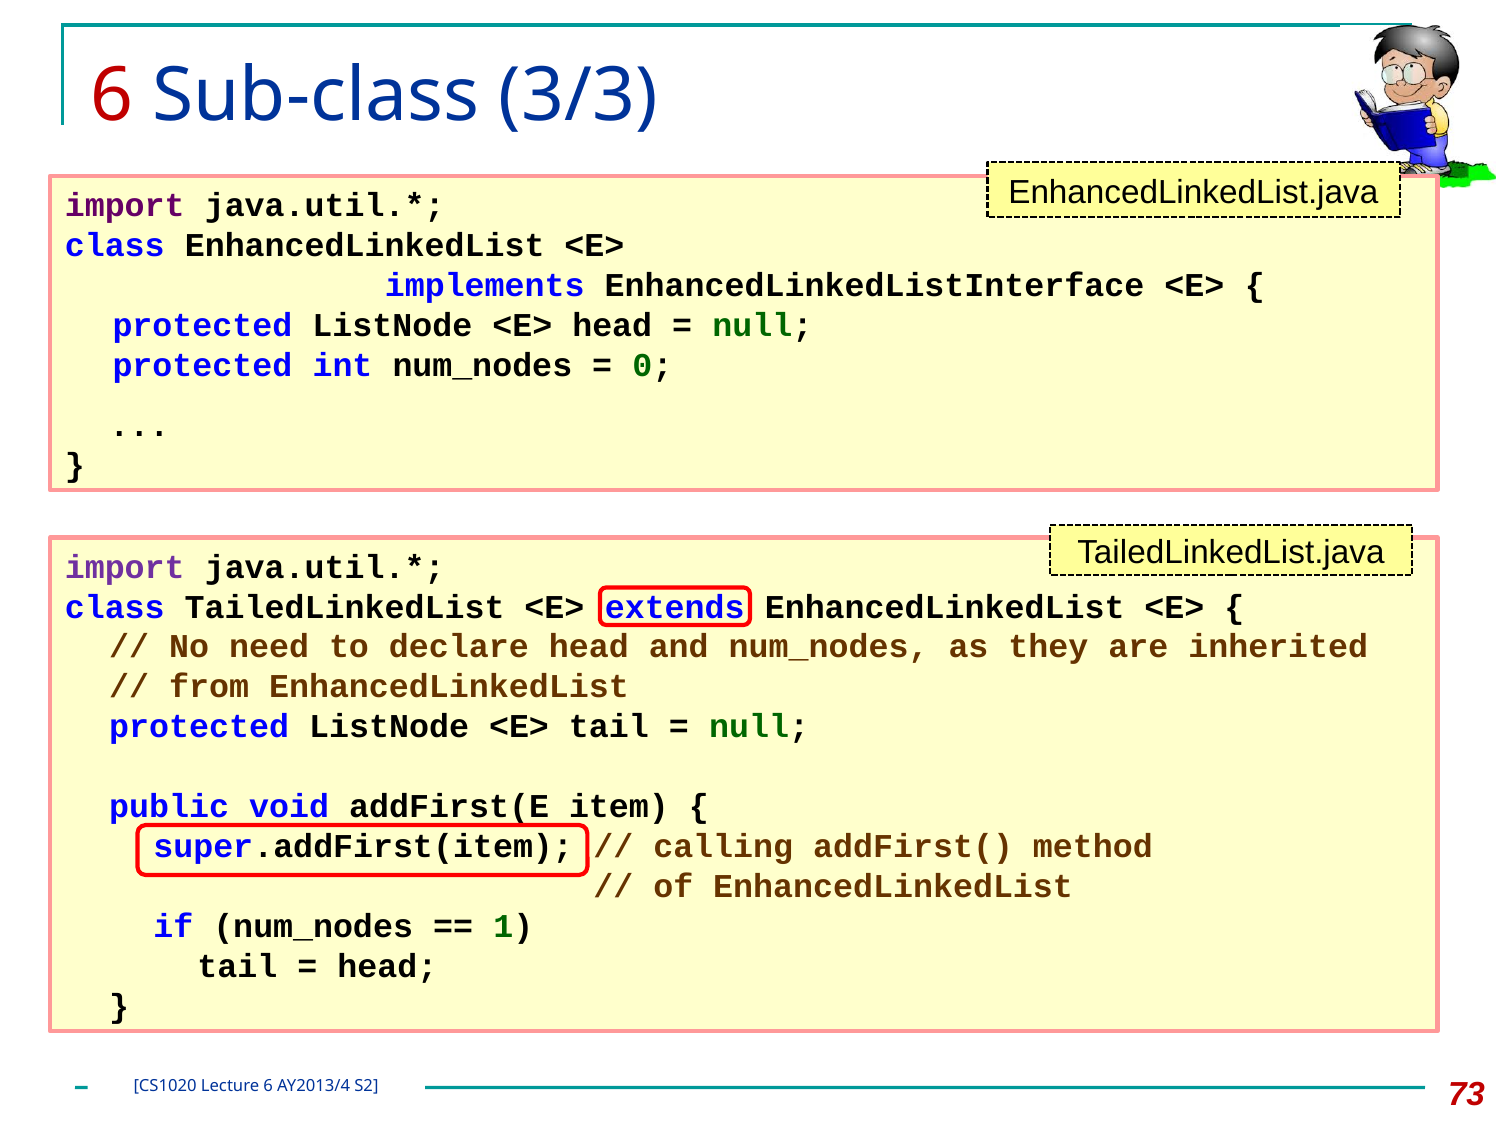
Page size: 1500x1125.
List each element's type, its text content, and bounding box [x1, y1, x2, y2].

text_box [49, 162, 1438, 495]
slide_number 73 [1400, 1065, 1500, 1125]
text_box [49, 524, 1438, 1038]
title 6 Sub-class (3/3) [74, 37, 1335, 160]
footer [CS1020 Lecture 6 AY2013/4 S2] [87, 1074, 426, 1101]
picture [1340, 25, 1496, 188]
